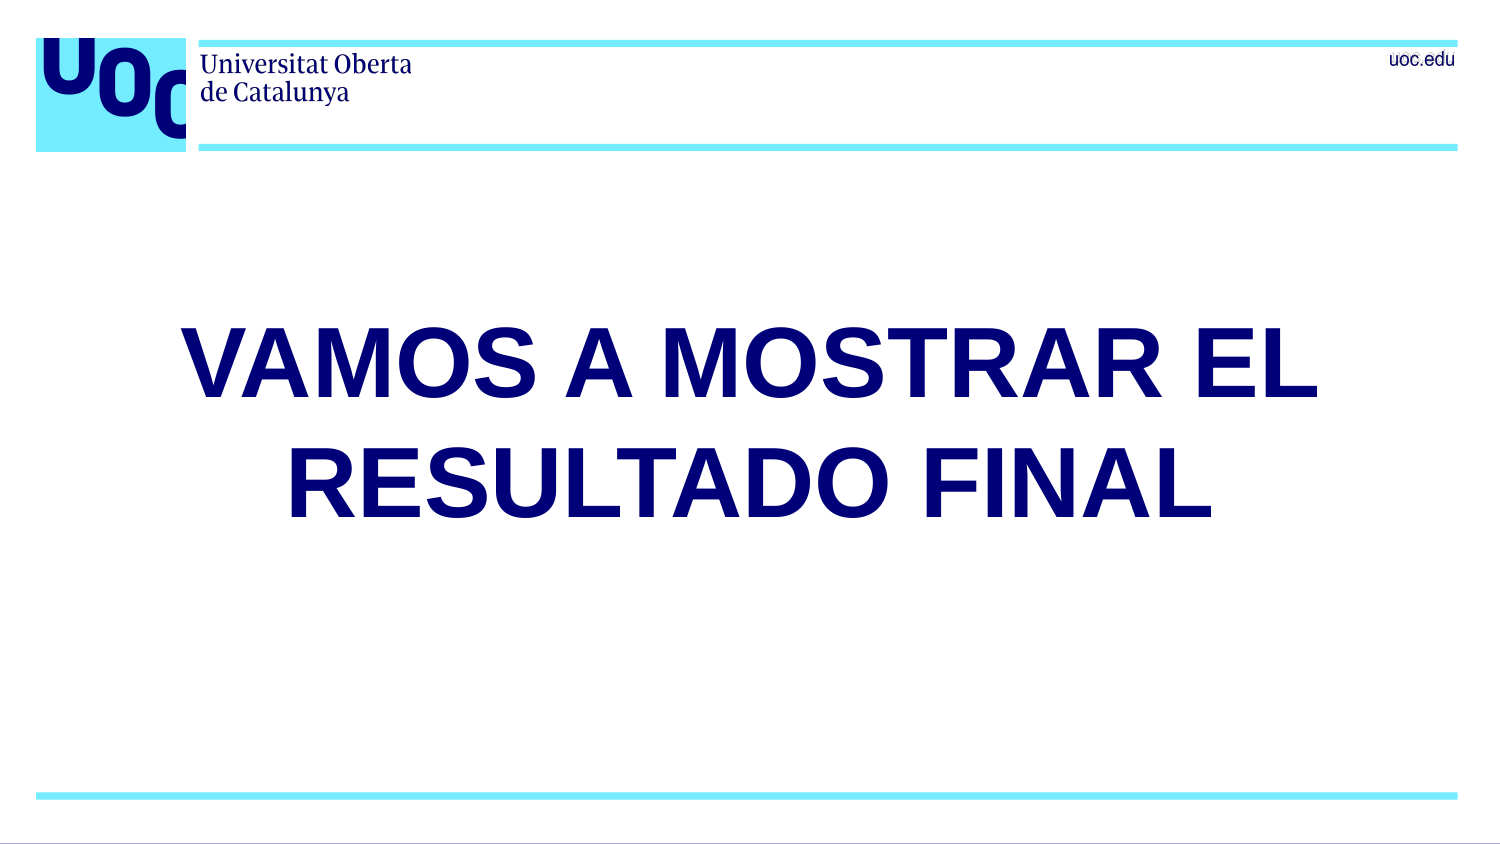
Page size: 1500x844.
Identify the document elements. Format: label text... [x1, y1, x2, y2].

picture [200, 53, 411, 106]
title VAMOS A MOSTRAR EL RESULTADO FINAL [114, 282, 1386, 700]
picture [1390, 49, 1455, 66]
picture [36, 38, 186, 152]
